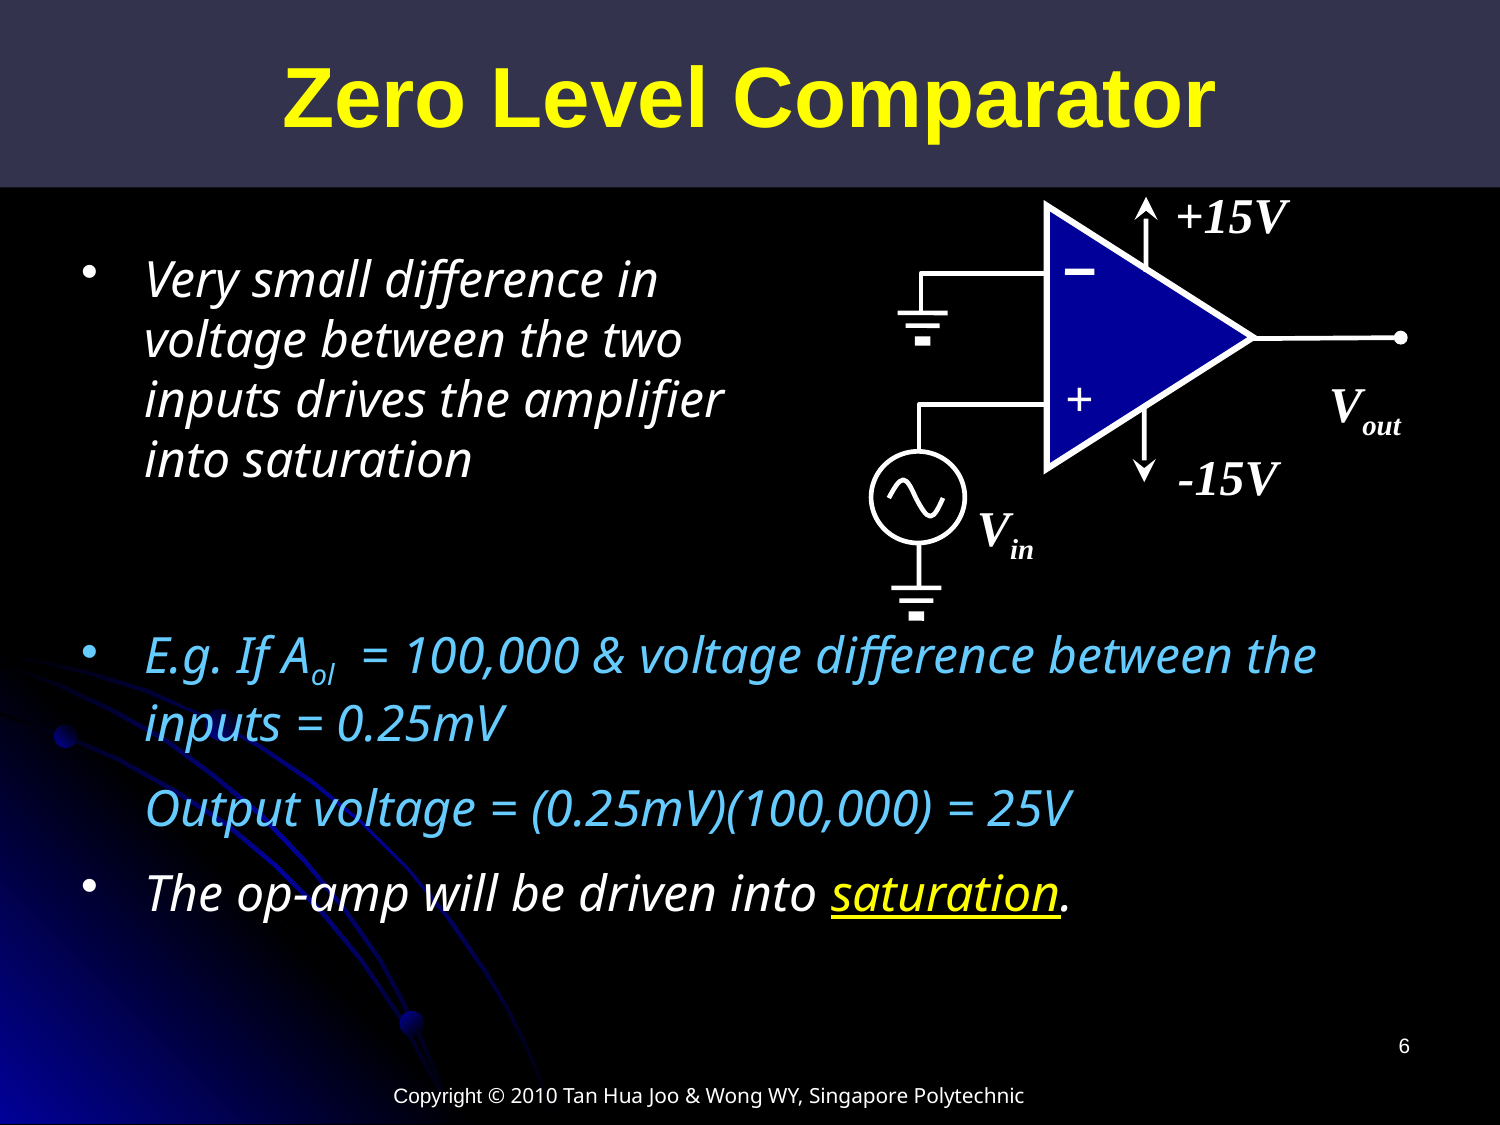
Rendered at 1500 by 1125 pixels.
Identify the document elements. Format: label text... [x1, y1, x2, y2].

text_box Very small difference in voltage between the two inputs drives the amplifier into saturation [67, 240, 819, 496]
slide_number 6 [1074, 1025, 1425, 1100]
text_box Zero Level Comparator [0, 0, 1500, 188]
text_box E.g. If Aol = 100,000 & voltage difference between the inputs = 0.25mV Output voltage = (0.25mV)(100,000) = 25V The op-amp will be driven into saturation. [67, 615, 1424, 929]
footer Copyright © 2010 Tan Hua Joo & Wong WY, Singapore Polytechnic [259, 1050, 1158, 1125]
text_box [824, 143, 1469, 672]
